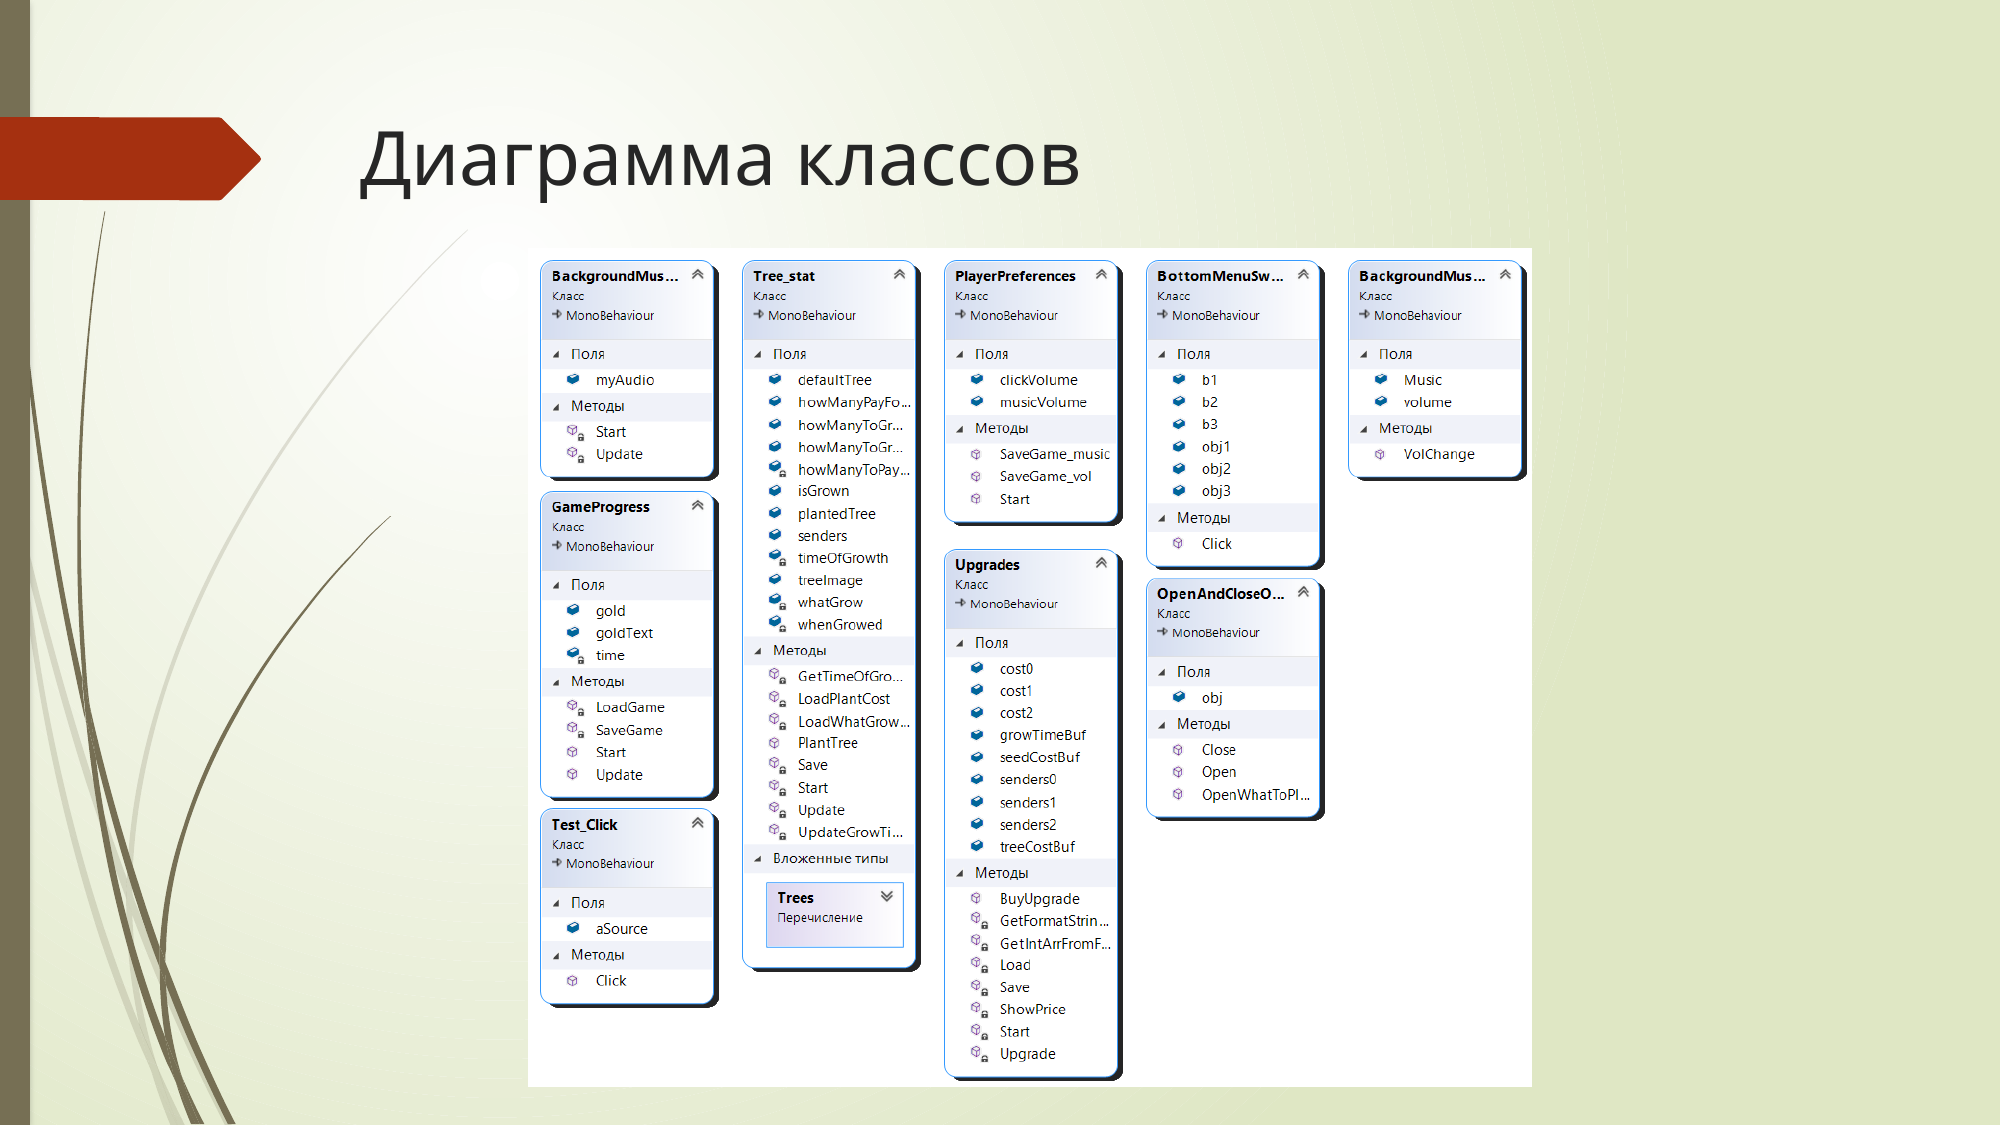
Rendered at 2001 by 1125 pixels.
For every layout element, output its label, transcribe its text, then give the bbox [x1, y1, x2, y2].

picture [527, 247, 1533, 1088]
title Диаграмма классов [345, 102, 1888, 249]
